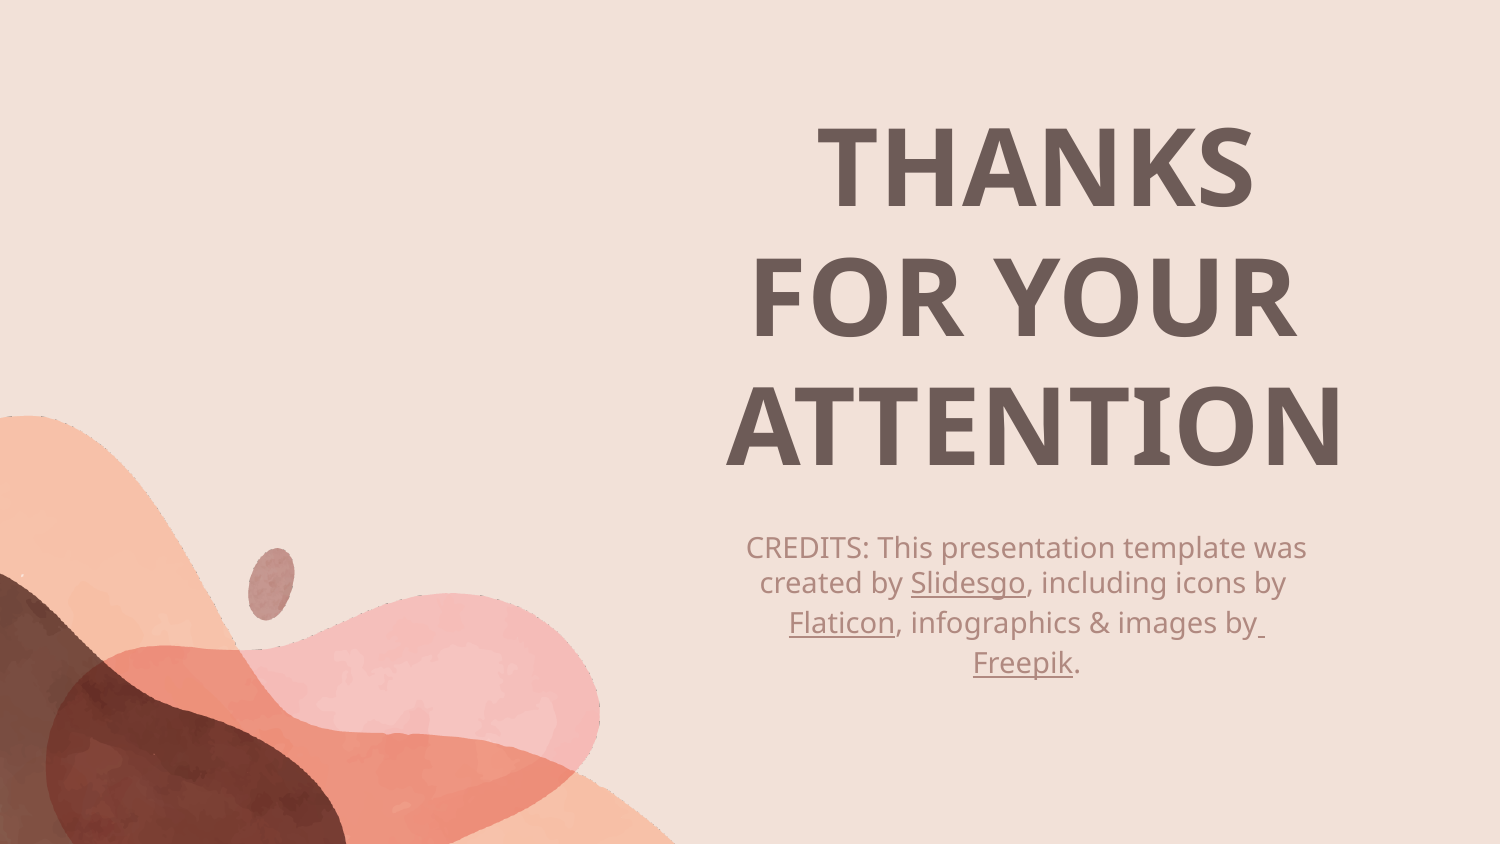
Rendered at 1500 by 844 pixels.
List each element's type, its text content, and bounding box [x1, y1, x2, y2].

picture [0, 0, 1500, 844]
title THANKS FOR YOUR ATTENTION [682, 341, 1392, 503]
